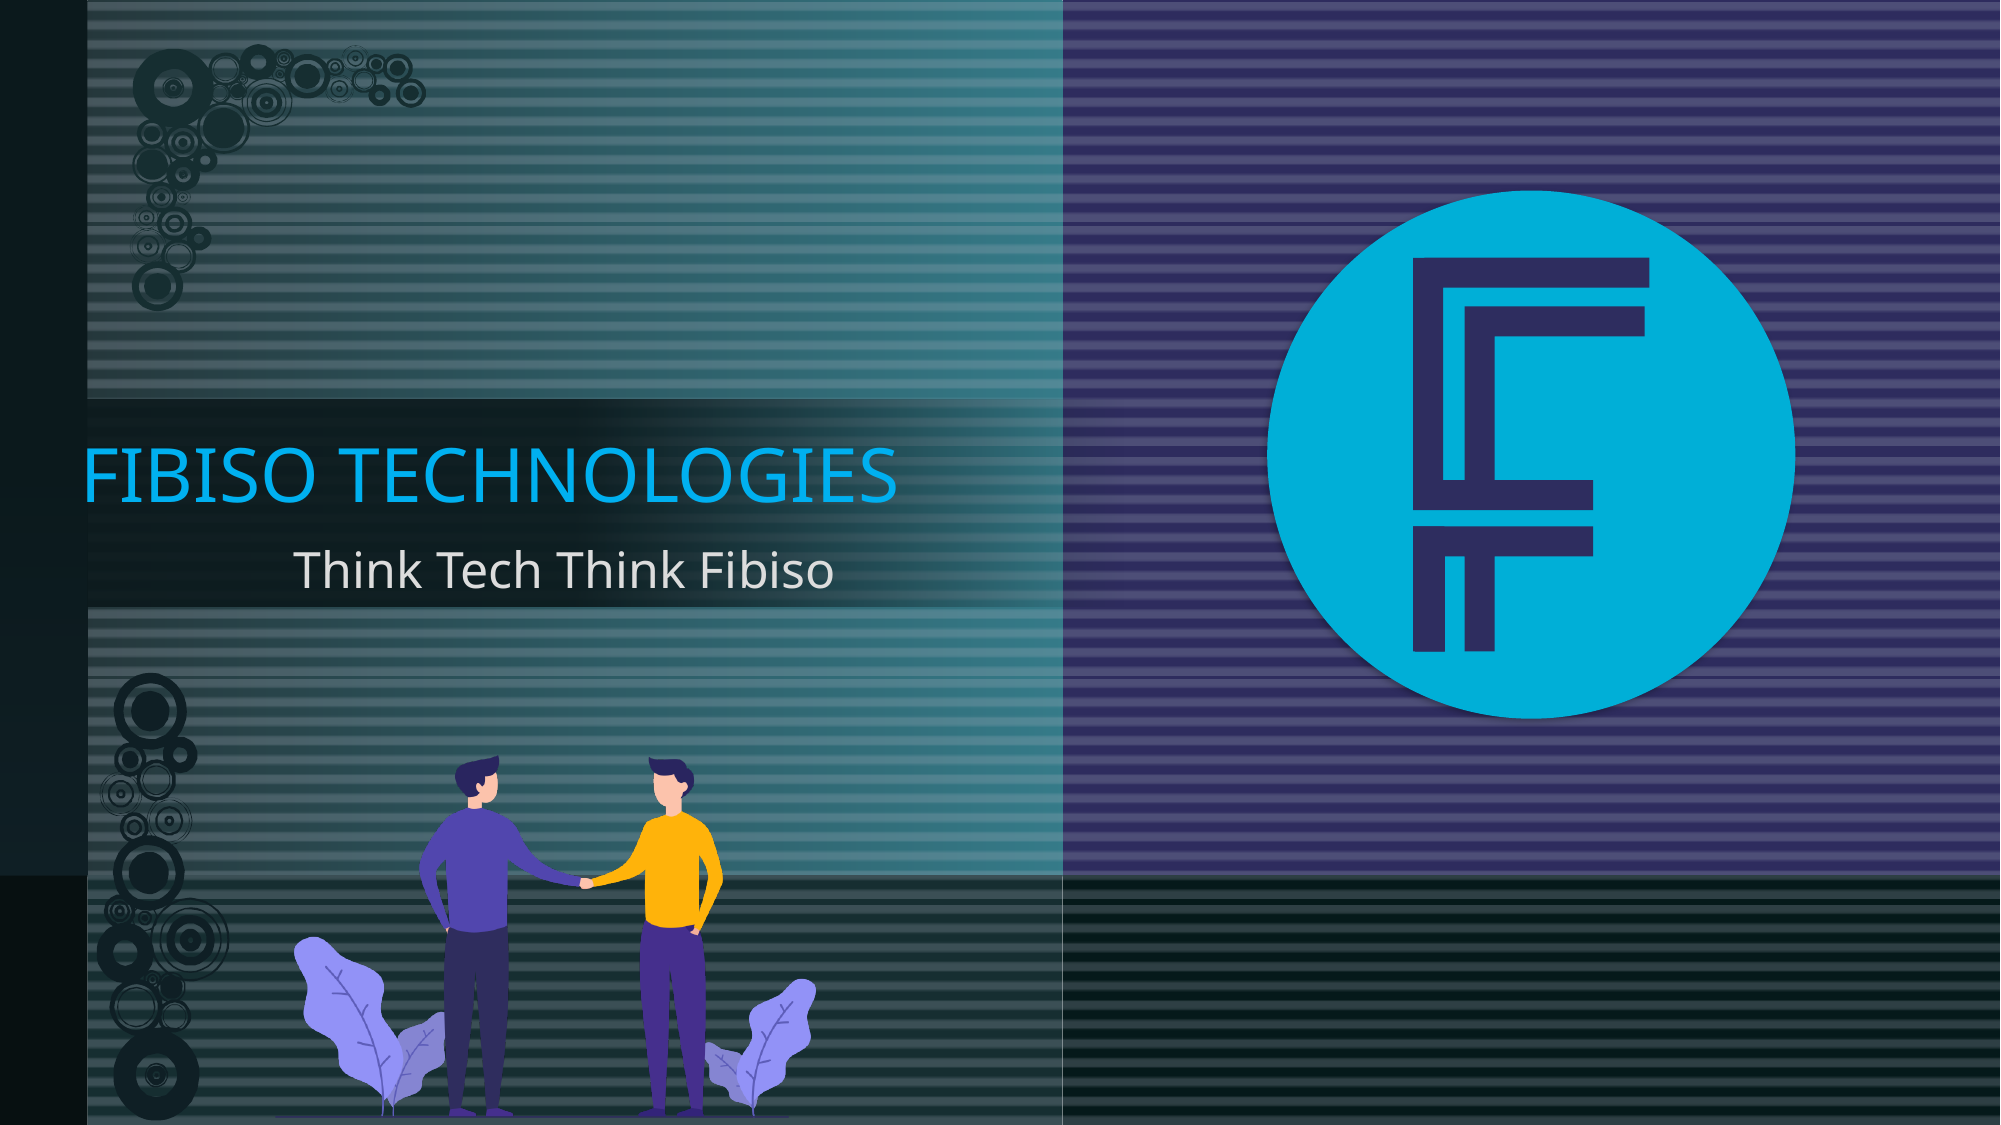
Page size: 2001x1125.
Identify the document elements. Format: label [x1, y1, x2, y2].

text_box [0, 2, 2000, 1125]
picture [275, 755, 816, 1118]
text_box [1413, 257, 1650, 652]
